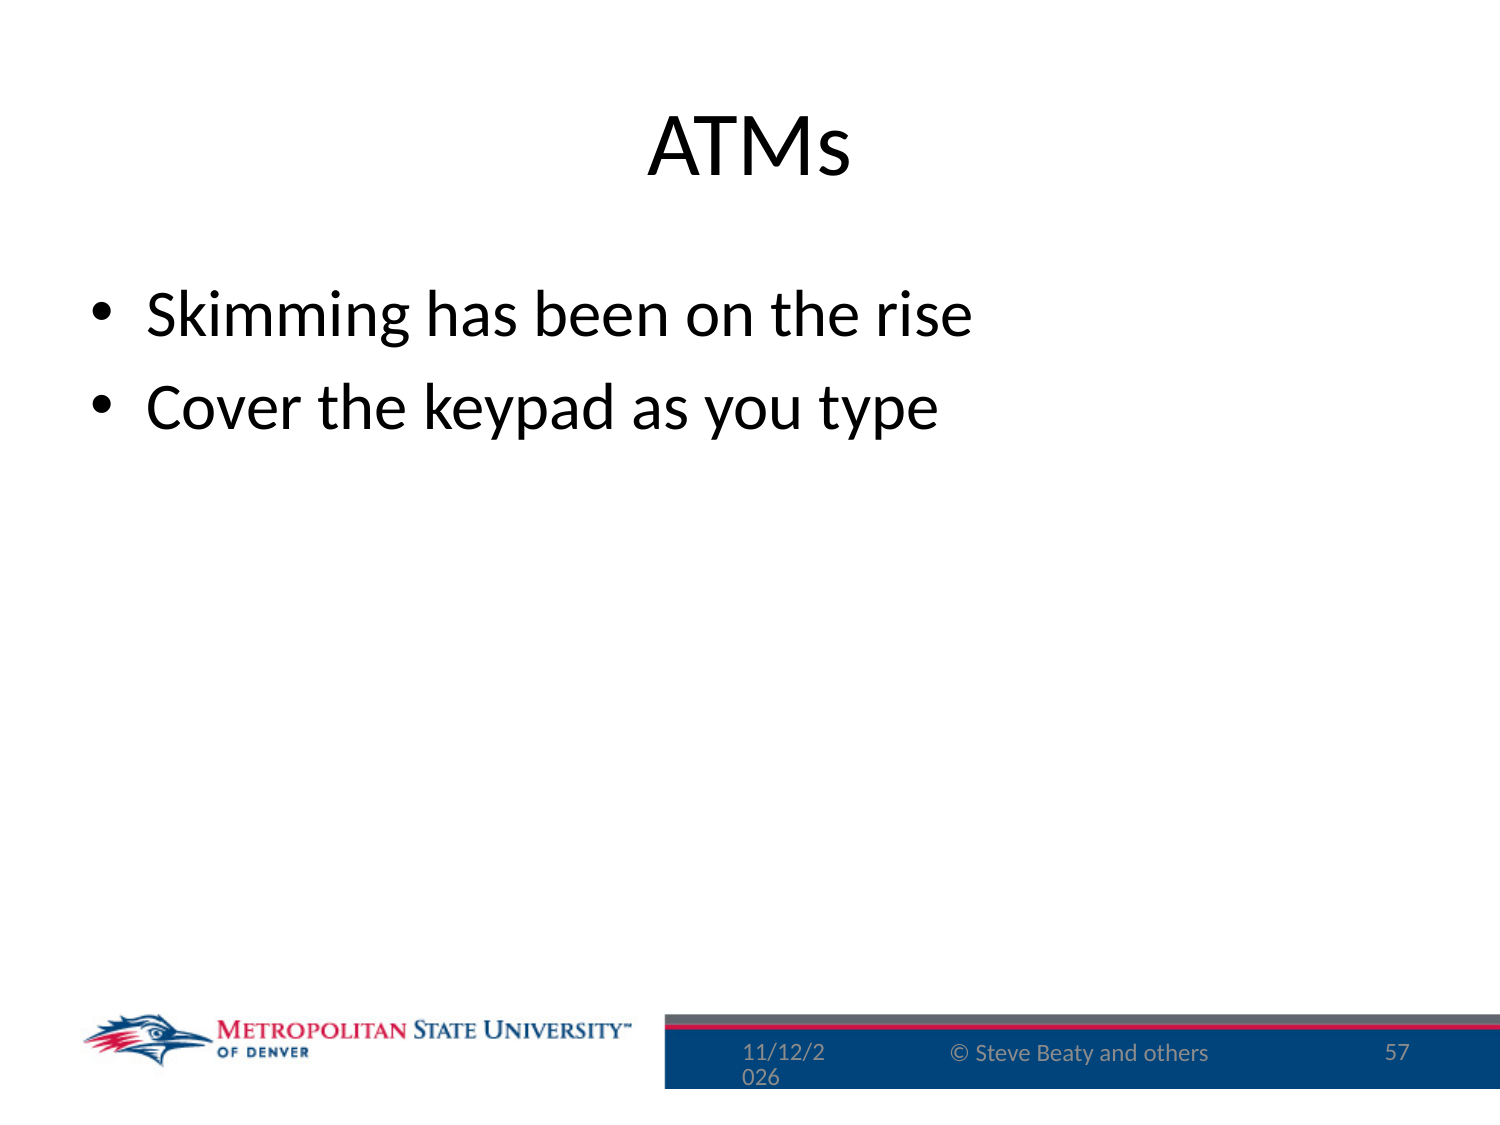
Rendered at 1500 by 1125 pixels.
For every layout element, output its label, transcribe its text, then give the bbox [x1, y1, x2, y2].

slide_number 57 [1316, 1020, 1425, 1081]
picture [44, 1012, 1500, 1089]
footer © Steve Beaty and others [841, 1021, 1317, 1082]
list Skimming has been on the rise Cover the keypad as you type [75, 262, 1425, 1005]
title ATMs [75, 45, 1425, 233]
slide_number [727, 1020, 842, 1081]
